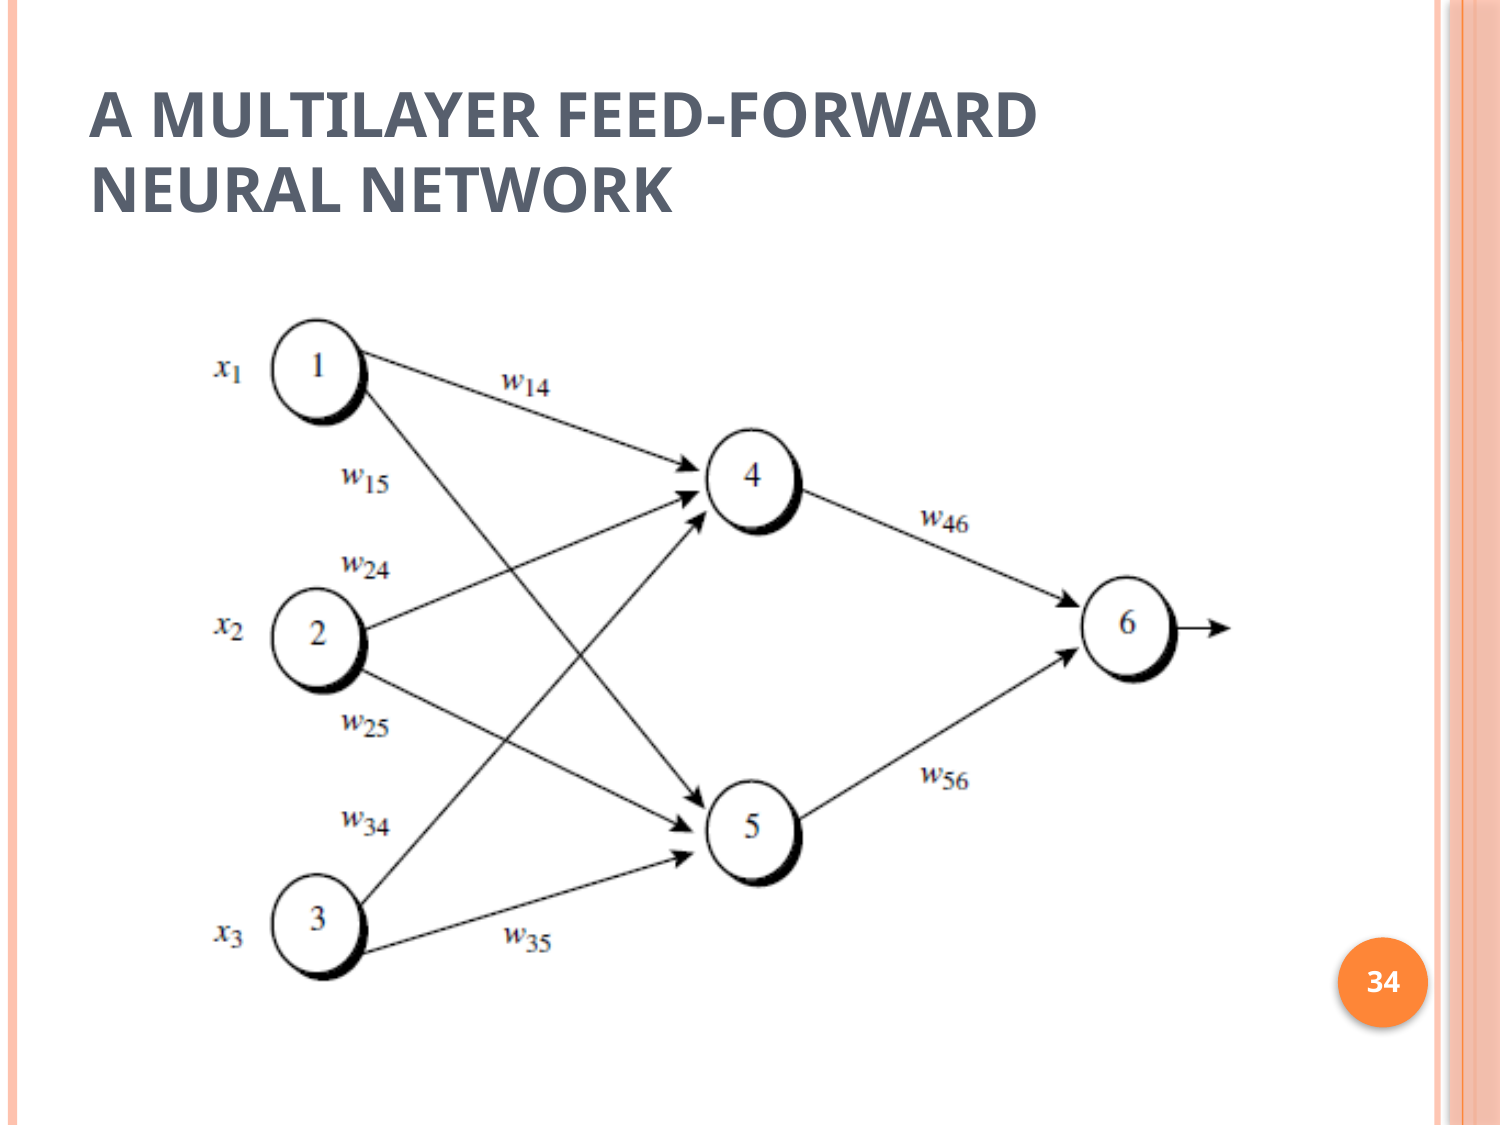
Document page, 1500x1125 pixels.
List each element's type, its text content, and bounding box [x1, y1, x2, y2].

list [164, 295, 1276, 988]
slide_number 34 [1333, 940, 1434, 1027]
title A Multilayer Feed-Forward Neural Network [75, 45, 1300, 233]
